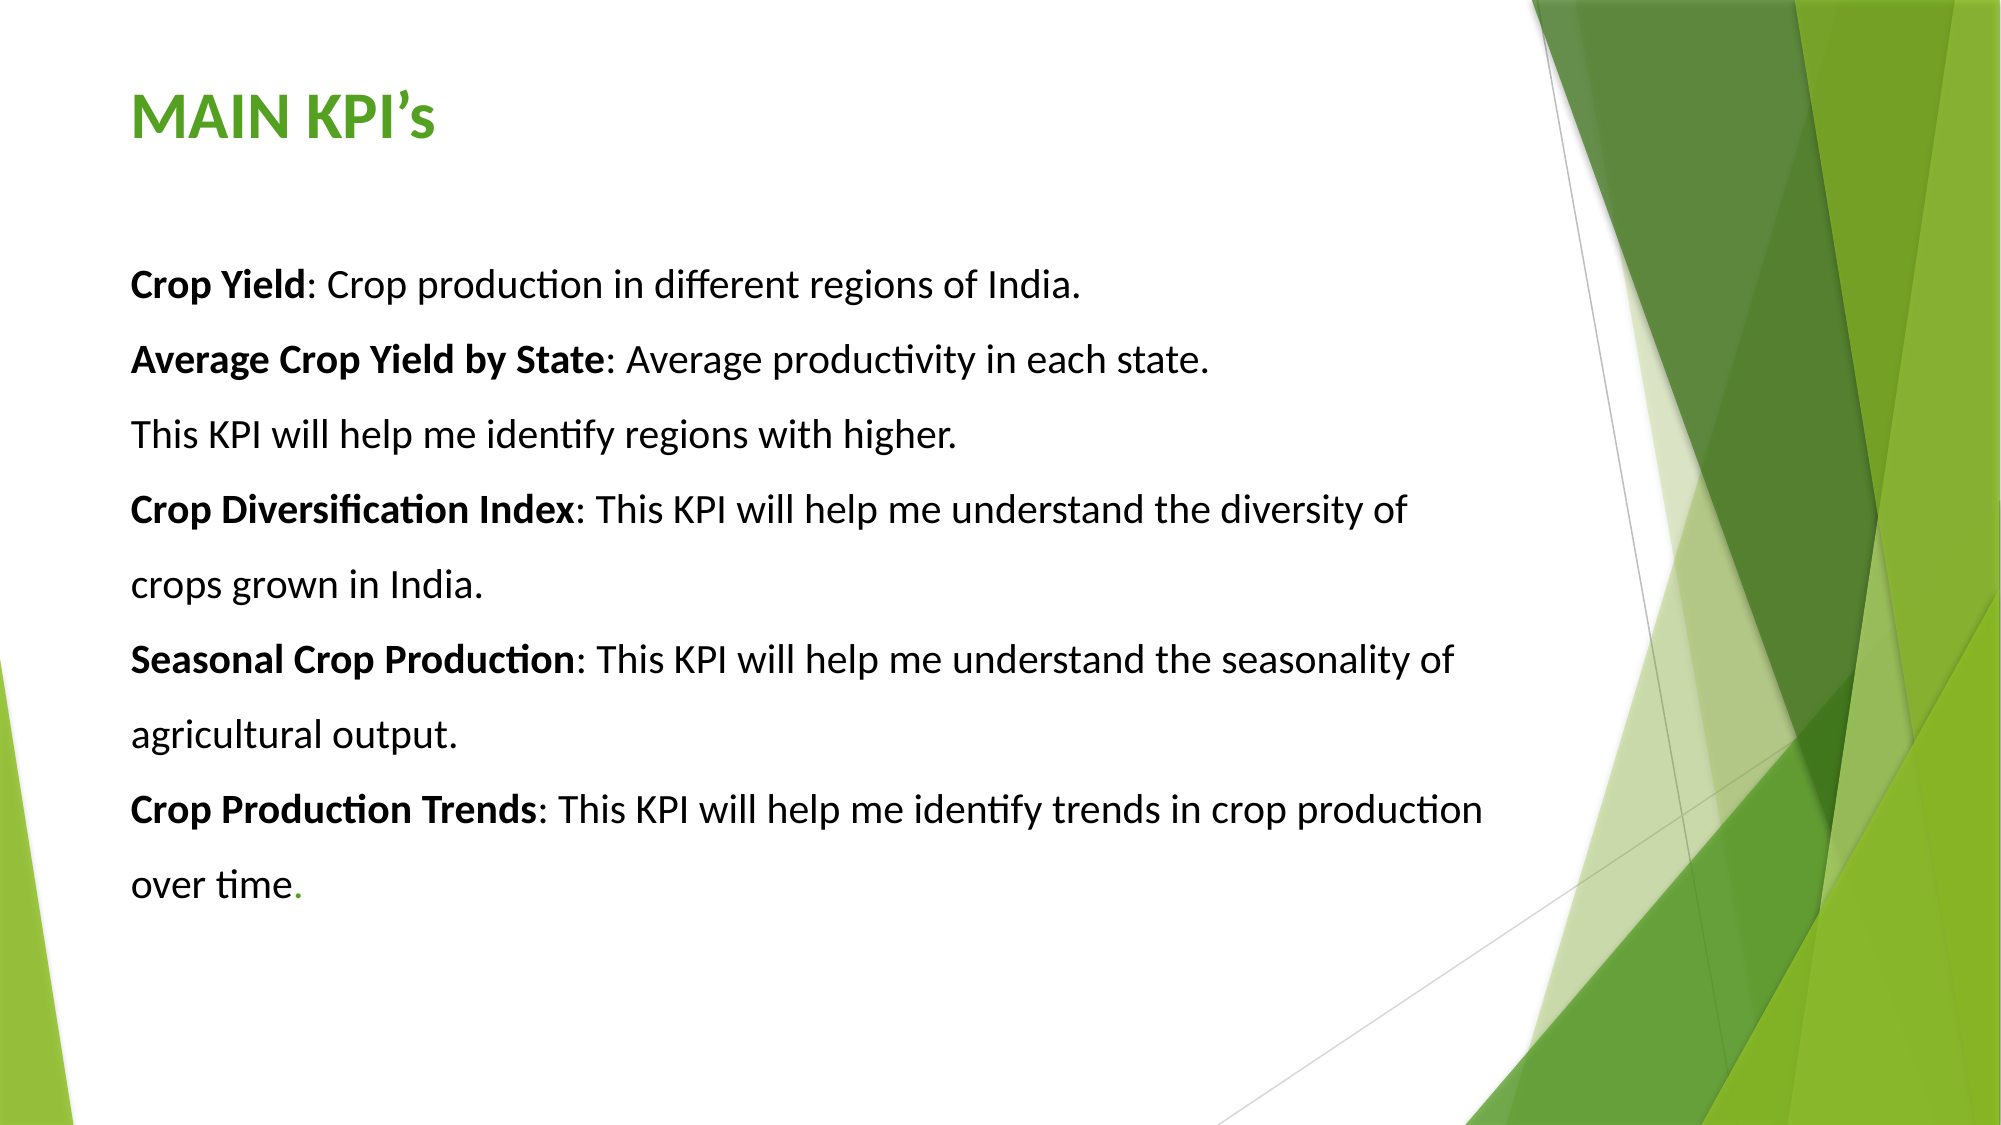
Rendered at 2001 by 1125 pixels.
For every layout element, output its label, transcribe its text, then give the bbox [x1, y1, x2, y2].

text_box MAIN KPI’s Crop Yield: Crop production in different regions of India. Average Crop Yield by State: Average productivity in each state. This KPI will help me identify regions with higher. Crop Diversification Index: This KPI will help me understand the diversity of crops grown in India. Seasonal Crop Production: This KPI will help me understand the seasonality of agricultural output. Crop Production Trends: This KPI will help me identify trends in crop production over time. [116, 64, 1504, 914]
